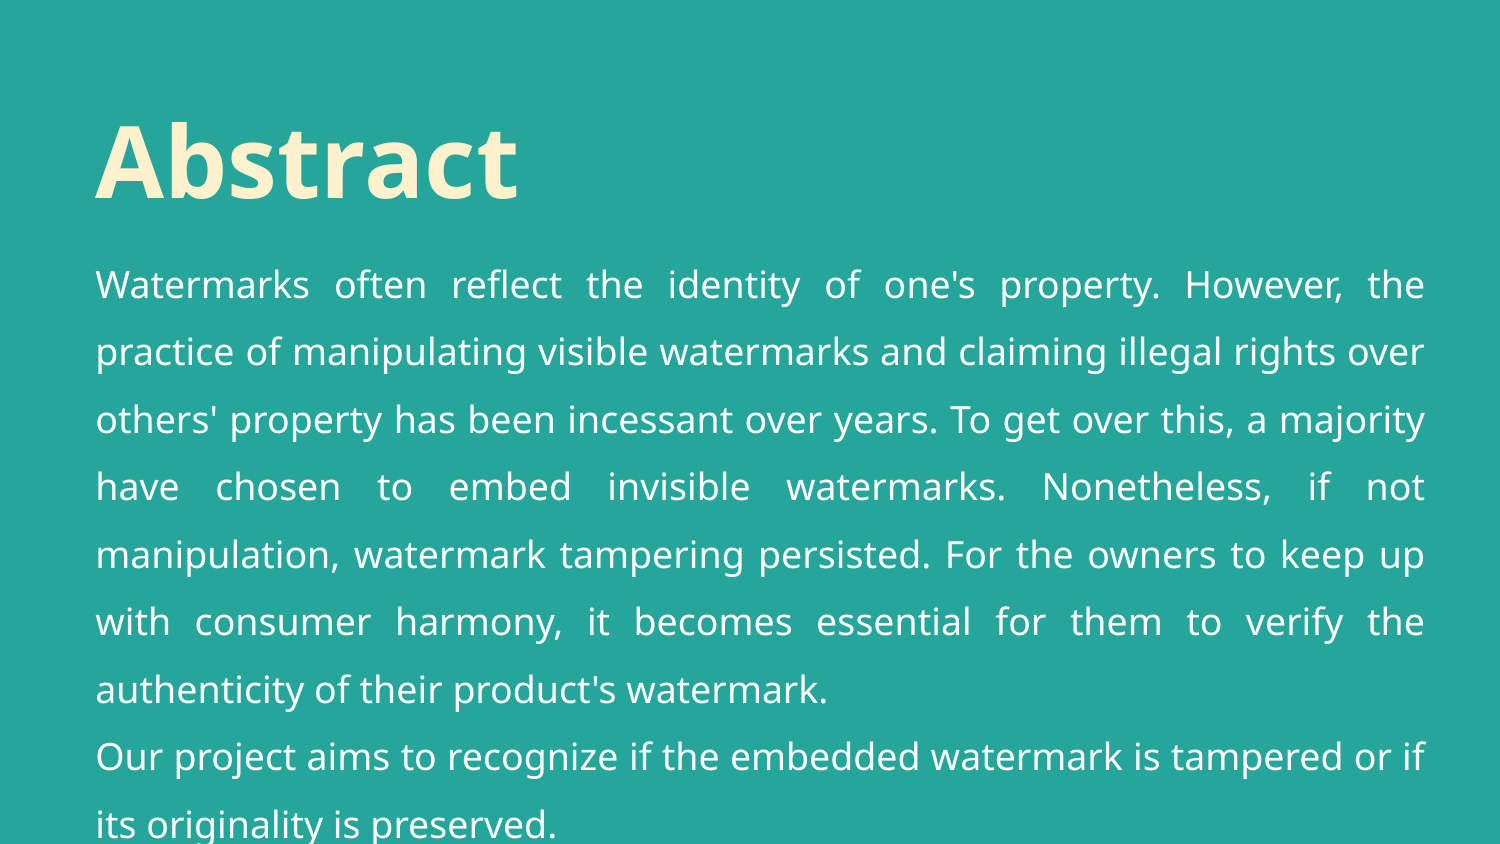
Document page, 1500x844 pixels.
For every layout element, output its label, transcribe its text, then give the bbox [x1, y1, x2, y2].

list Watermarks often reflect the identity of one's property. However, the practice of manipulating visible watermarks and claiming illegal rights over others' property has been incessant over years. To get over this, a majority have chosen to embed invisible watermarks. Nonetheless, if not manipulation, watermark tampering persisted. For the owners to keep up with consumer harmony, it becomes essential for them to verify the authenticity of their product's watermark. Our project aims to recognize if the embedded watermark is tampered or if its originality is preserved. [80, 223, 1442, 765]
title Abstract [80, 86, 1438, 213]
